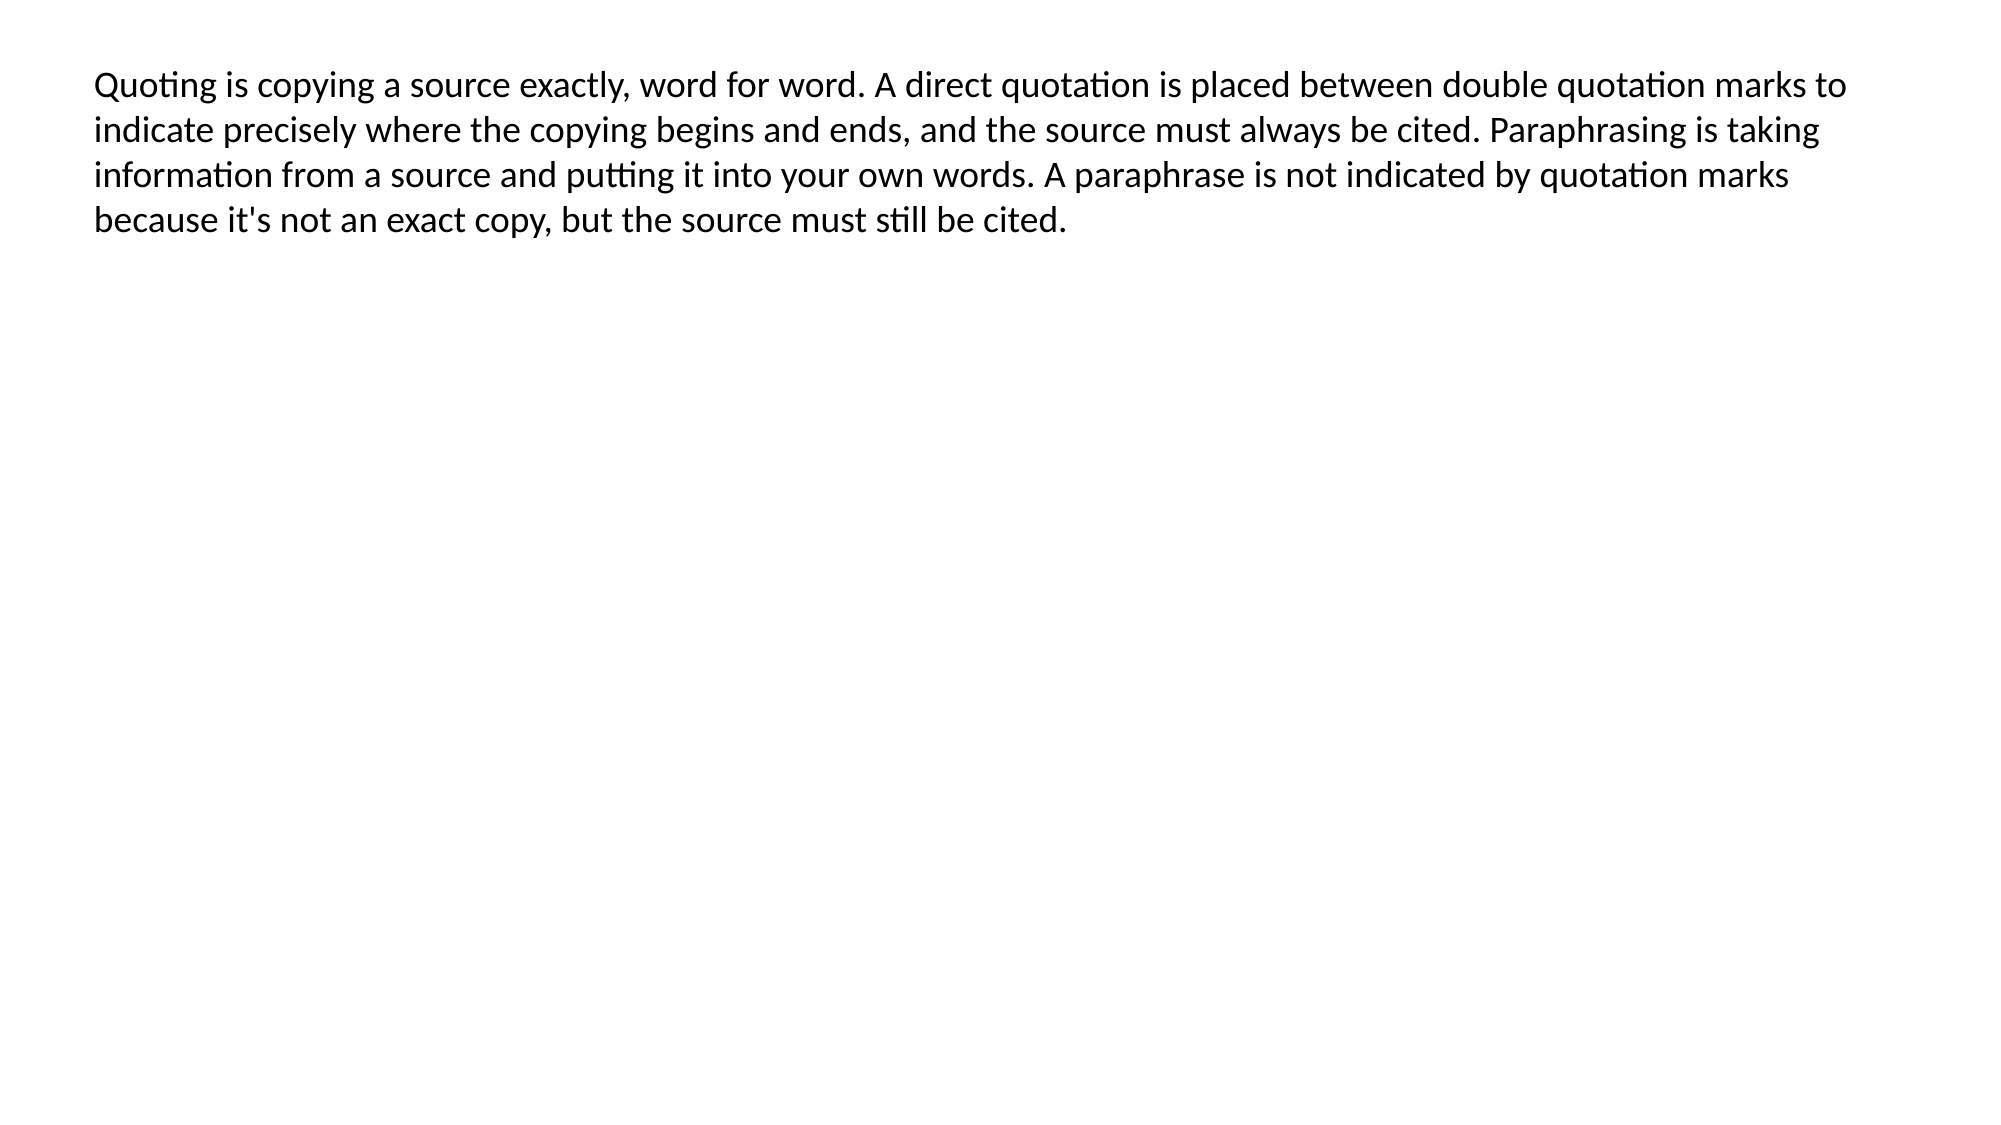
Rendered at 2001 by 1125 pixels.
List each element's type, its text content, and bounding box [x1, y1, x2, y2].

text_box Quoting is copying a source exactly, word for word. A direct quotation is placed between double quotation marks to indicate precisely where the copying begins and ends, and the source must always be cited. Paraphrasing is taking information from a source and putting it into your own words. A paraphrase is not indicated by quotation marks because it's not an exact copy, but the source must still be cited. [78, 52, 1930, 383]
